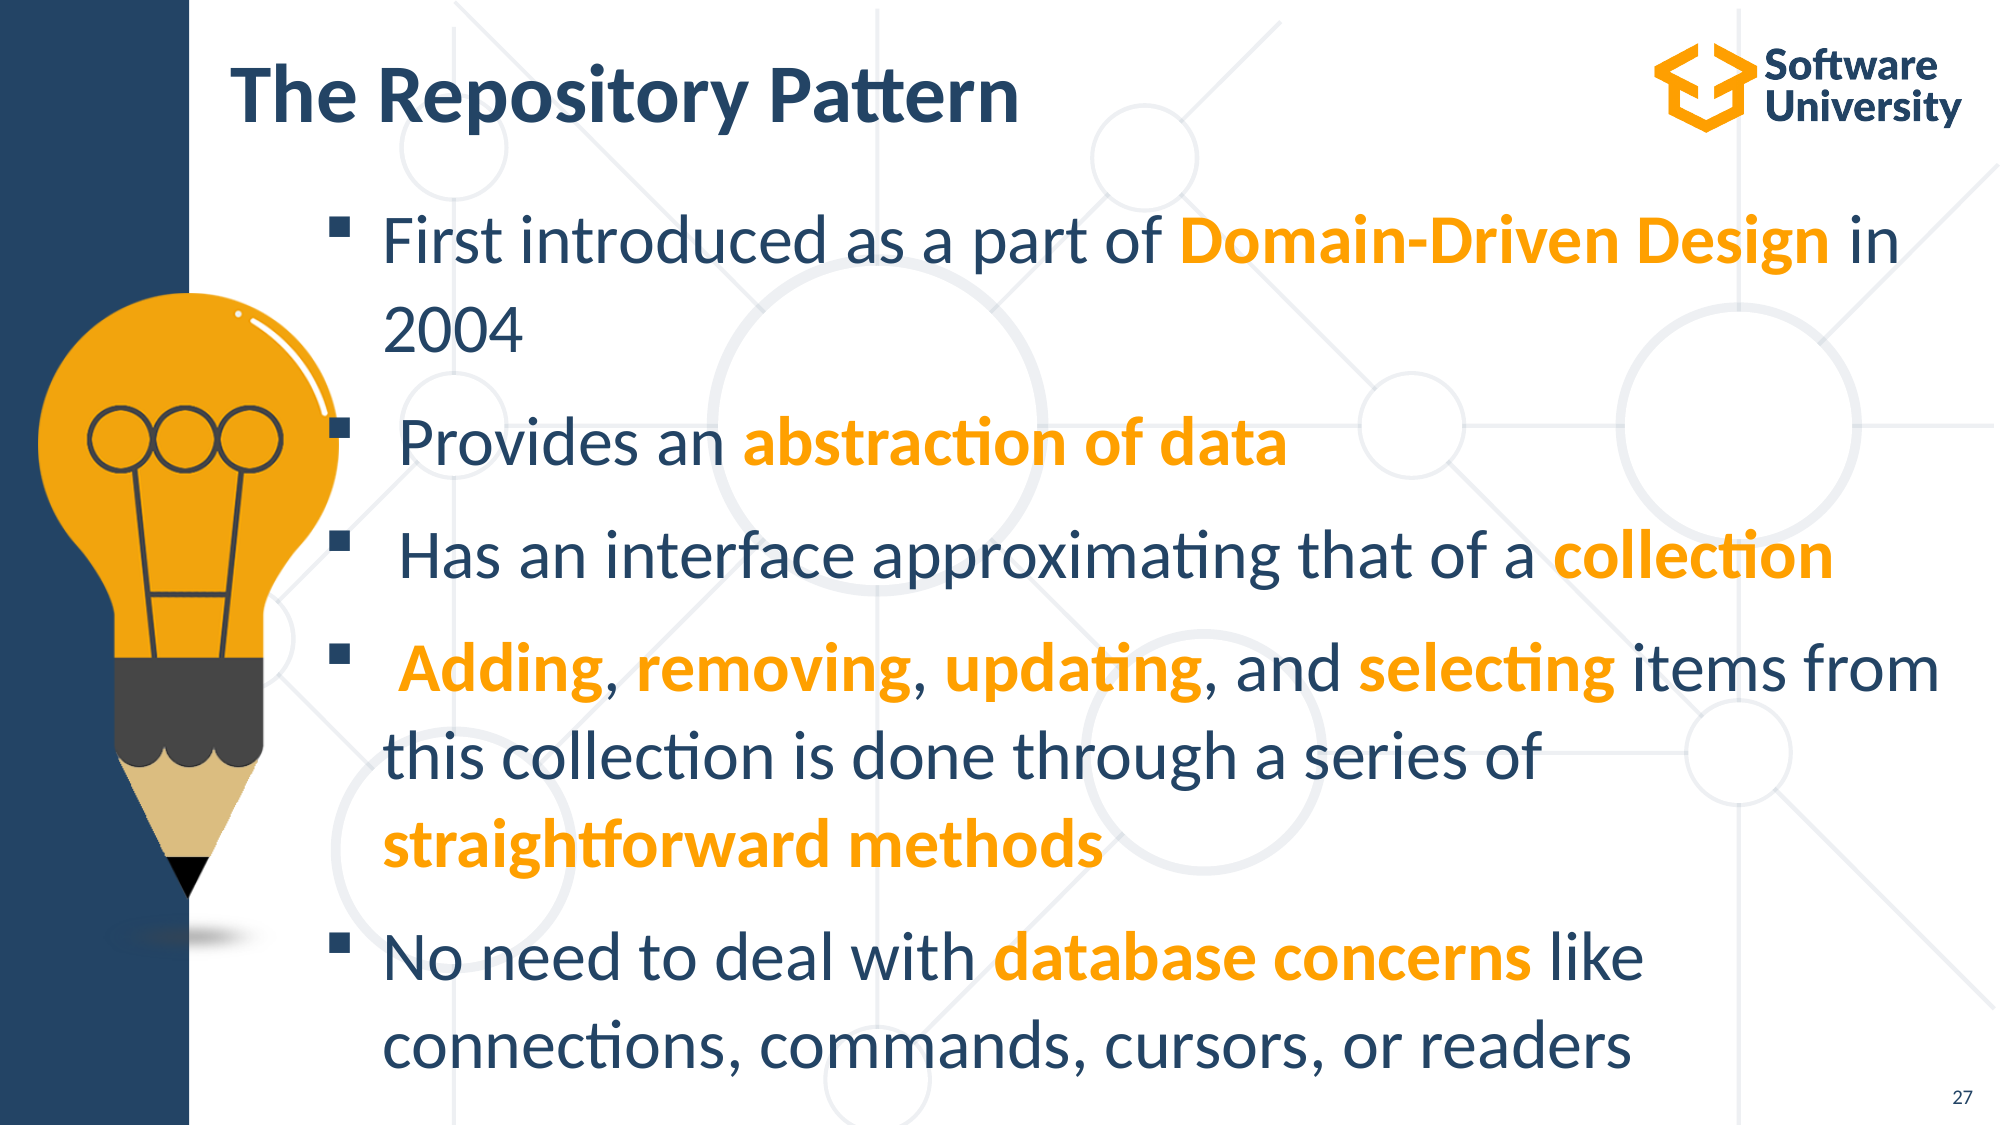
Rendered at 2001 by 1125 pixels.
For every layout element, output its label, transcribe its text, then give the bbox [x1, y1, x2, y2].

picture [38, 293, 306, 961]
slide_number 27 [1927, 1067, 1989, 1117]
title The Repository Pattern [212, 16, 1628, 162]
list First introduced as a part of Domain-Driven Design in 2004 Provides an abstraction of data Has an interface approximating that of a collection Adding, removing, updating, and selecting items from this collection is done through a series of straightforward methods No need to deal with database concerns like connections, commands, cursors, or readers [306, 183, 1968, 1094]
picture [1641, 31, 1973, 145]
